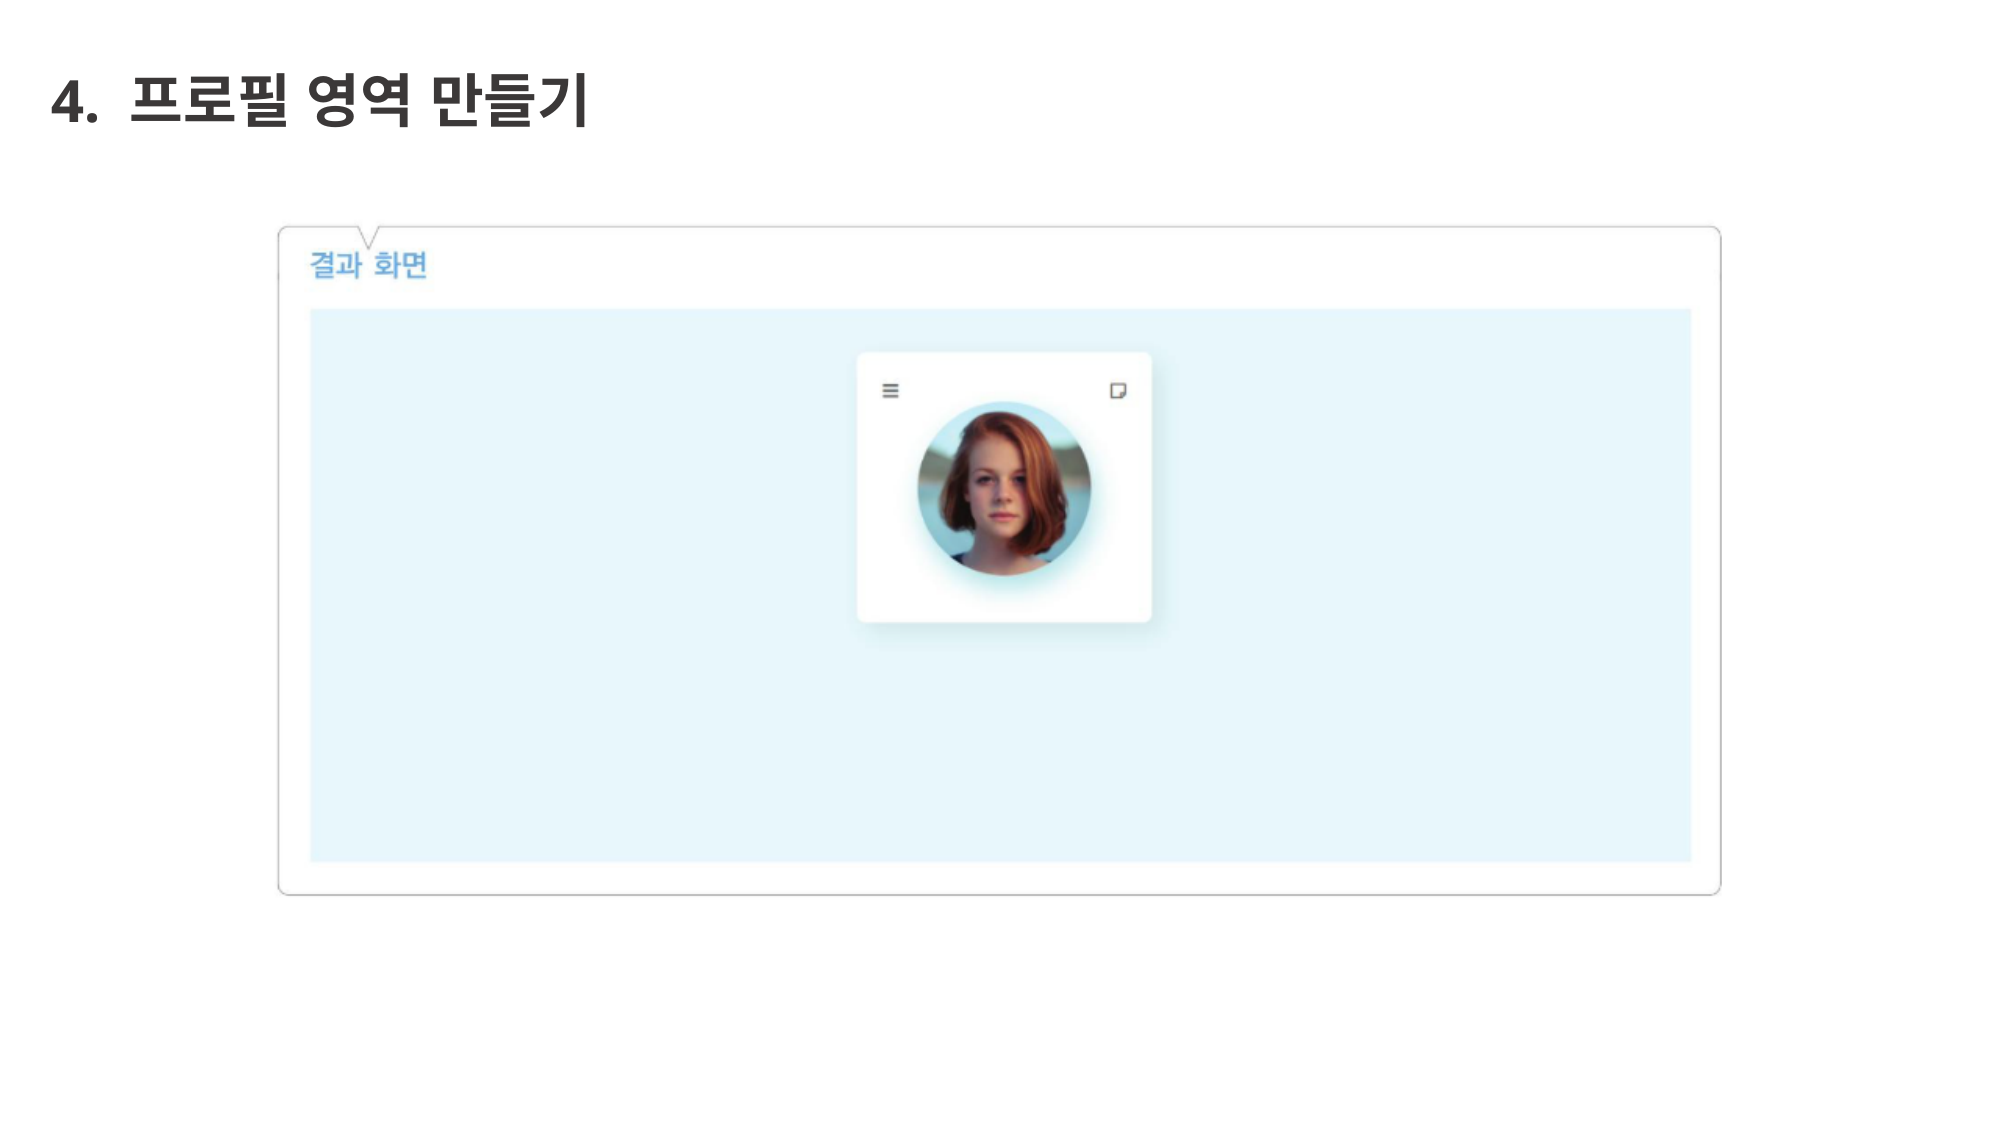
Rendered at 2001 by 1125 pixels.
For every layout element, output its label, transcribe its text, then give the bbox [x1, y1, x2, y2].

picture [253, 206, 1747, 918]
text_box 4. 프로필 영역 만들기 [36, 21, 977, 142]
